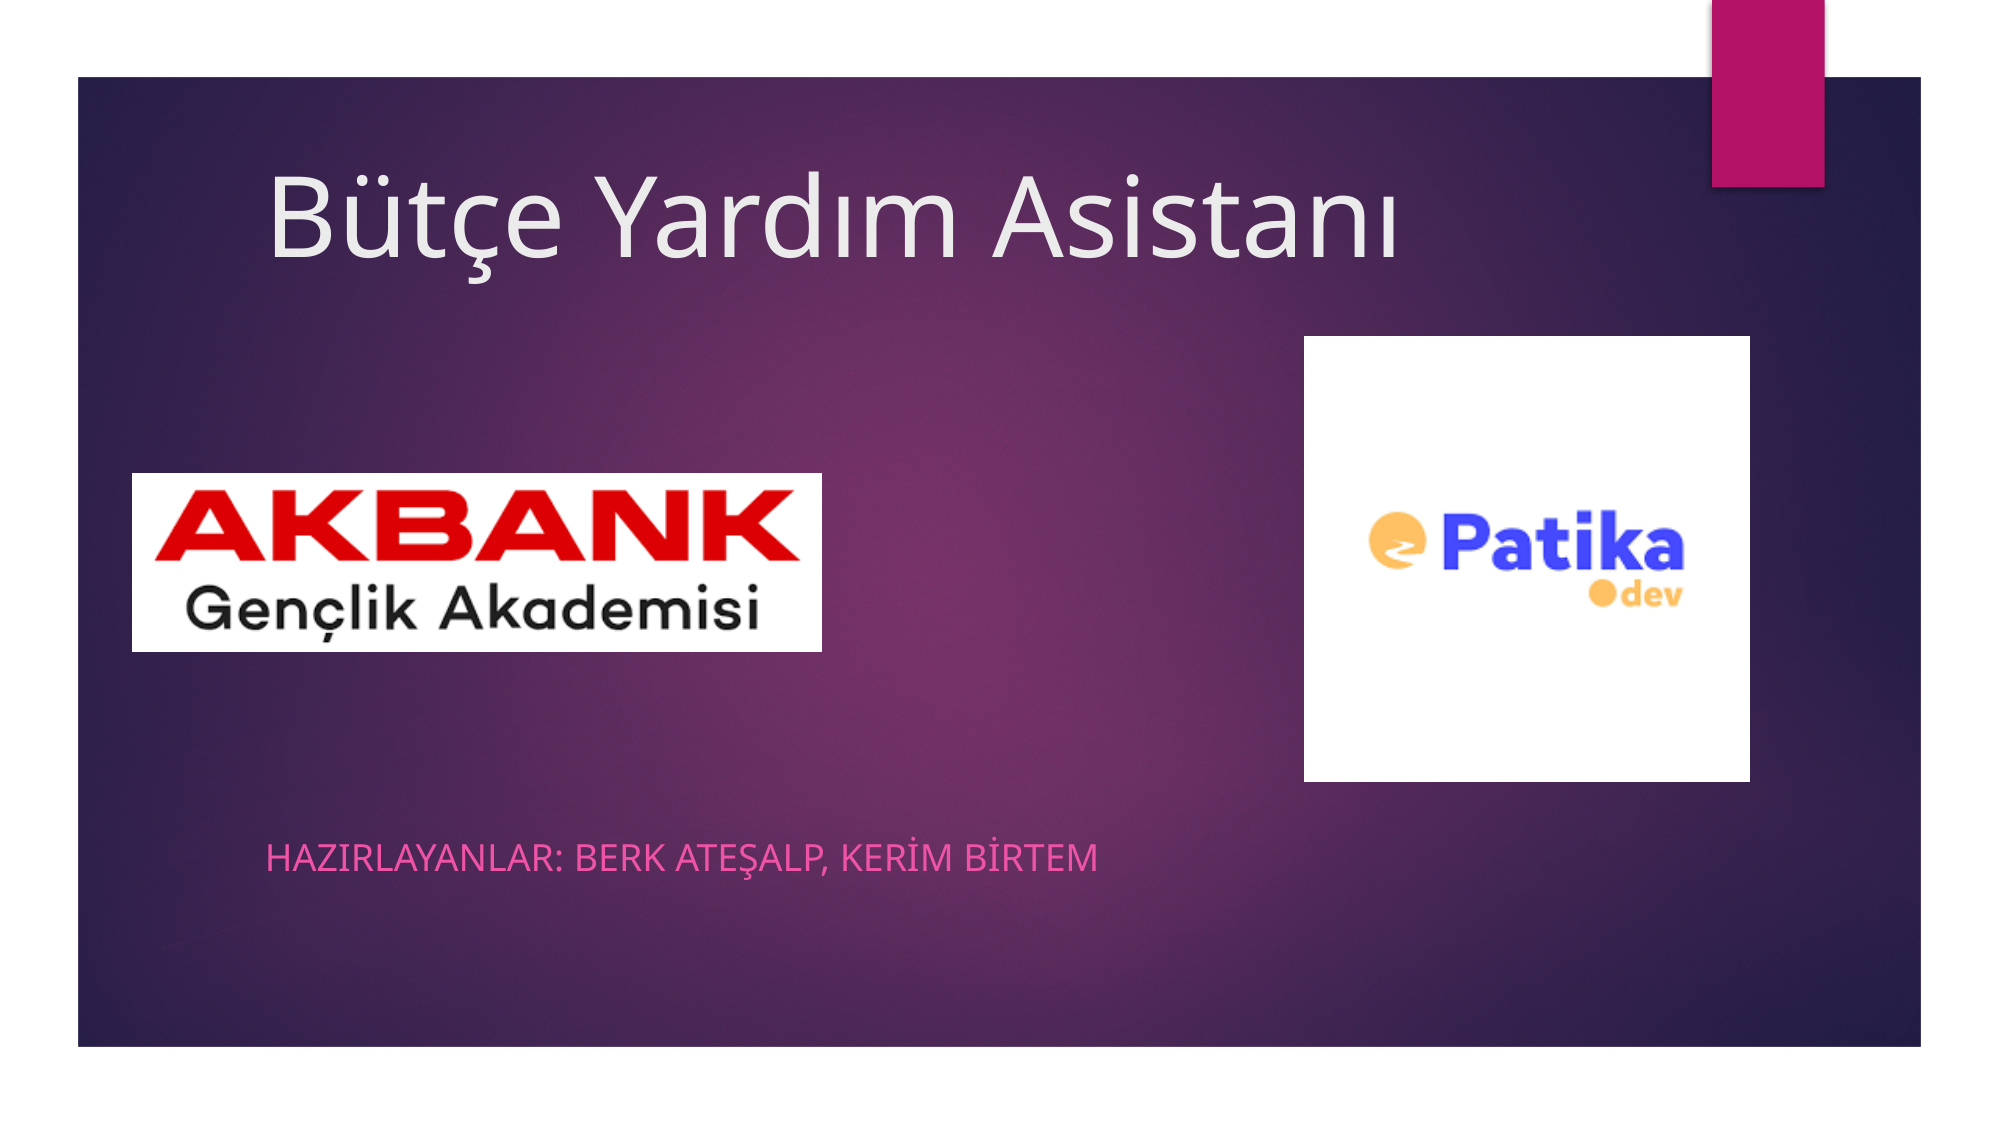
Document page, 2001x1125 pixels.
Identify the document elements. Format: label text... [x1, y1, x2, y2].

picture [132, 473, 823, 652]
subtitle Hazırlayanlar: Berk Ateşalp, Kerim Birtem [249, 826, 1750, 1098]
picture [1304, 336, 1751, 783]
title Bütçe Yardım Asistanı [249, 0, 1750, 288]
